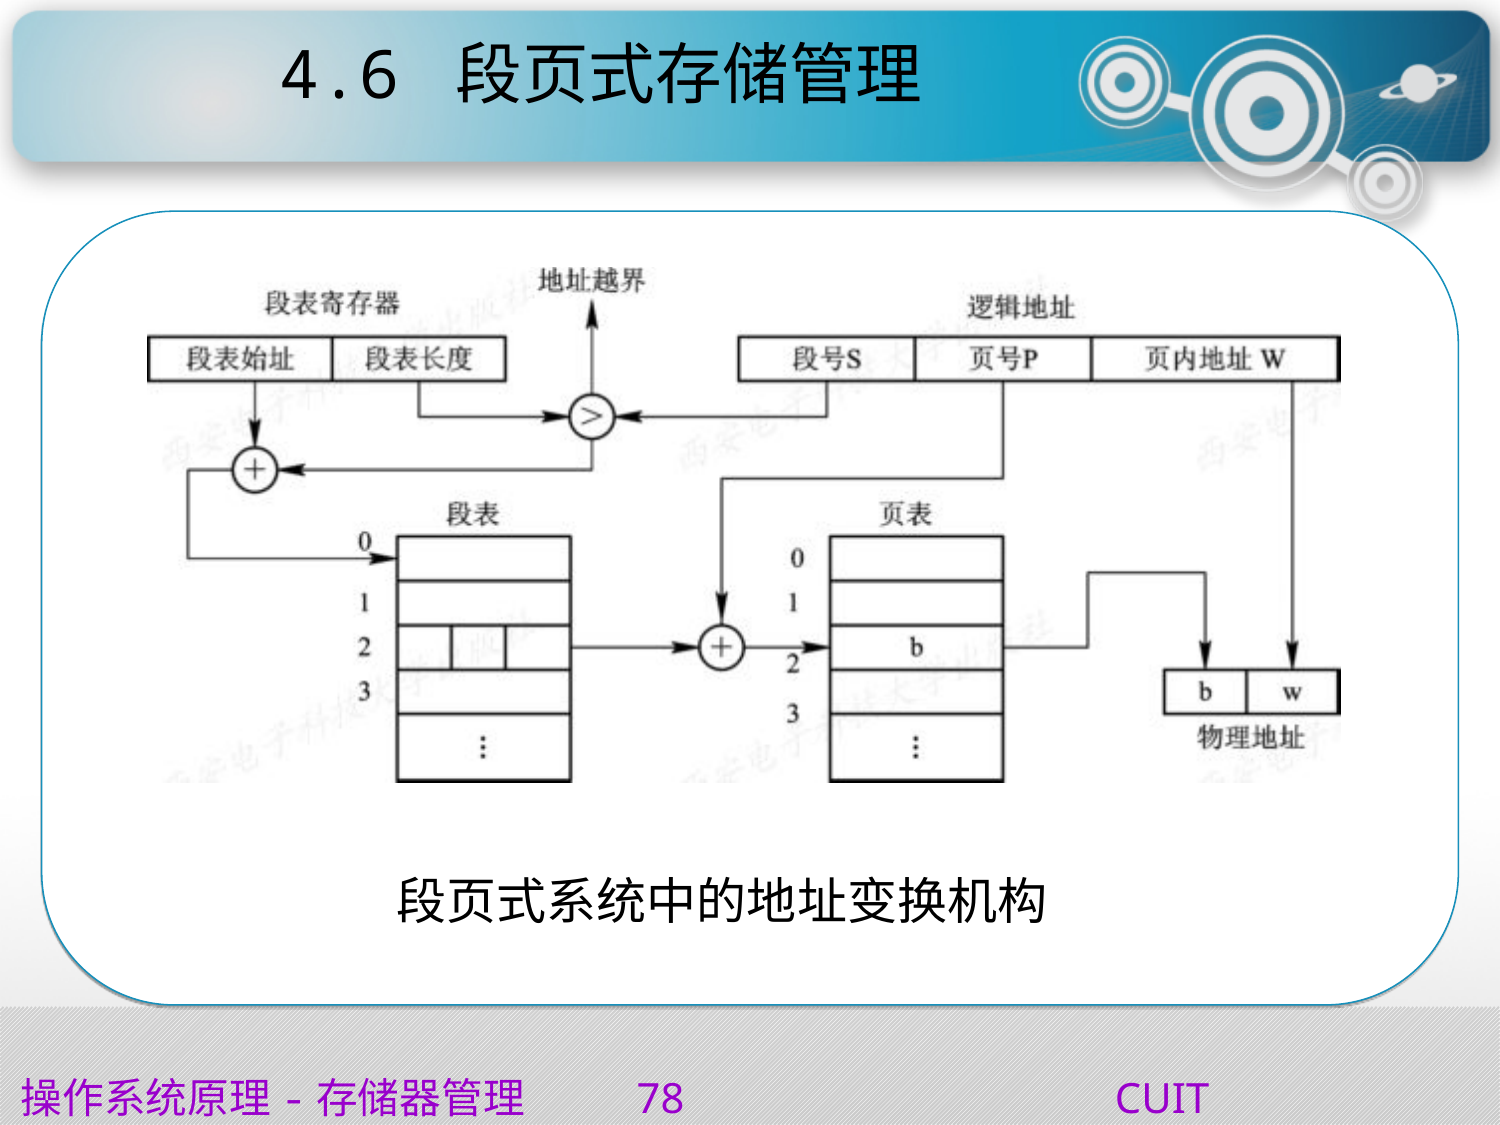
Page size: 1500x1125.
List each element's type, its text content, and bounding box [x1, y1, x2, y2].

title 4.6 段页式存储管理 [75, 24, 1128, 212]
text_box 段页式系统中的地址变换机构 [382, 862, 1062, 938]
picture [0, 0, 1500, 1006]
picture [147, 266, 1342, 783]
